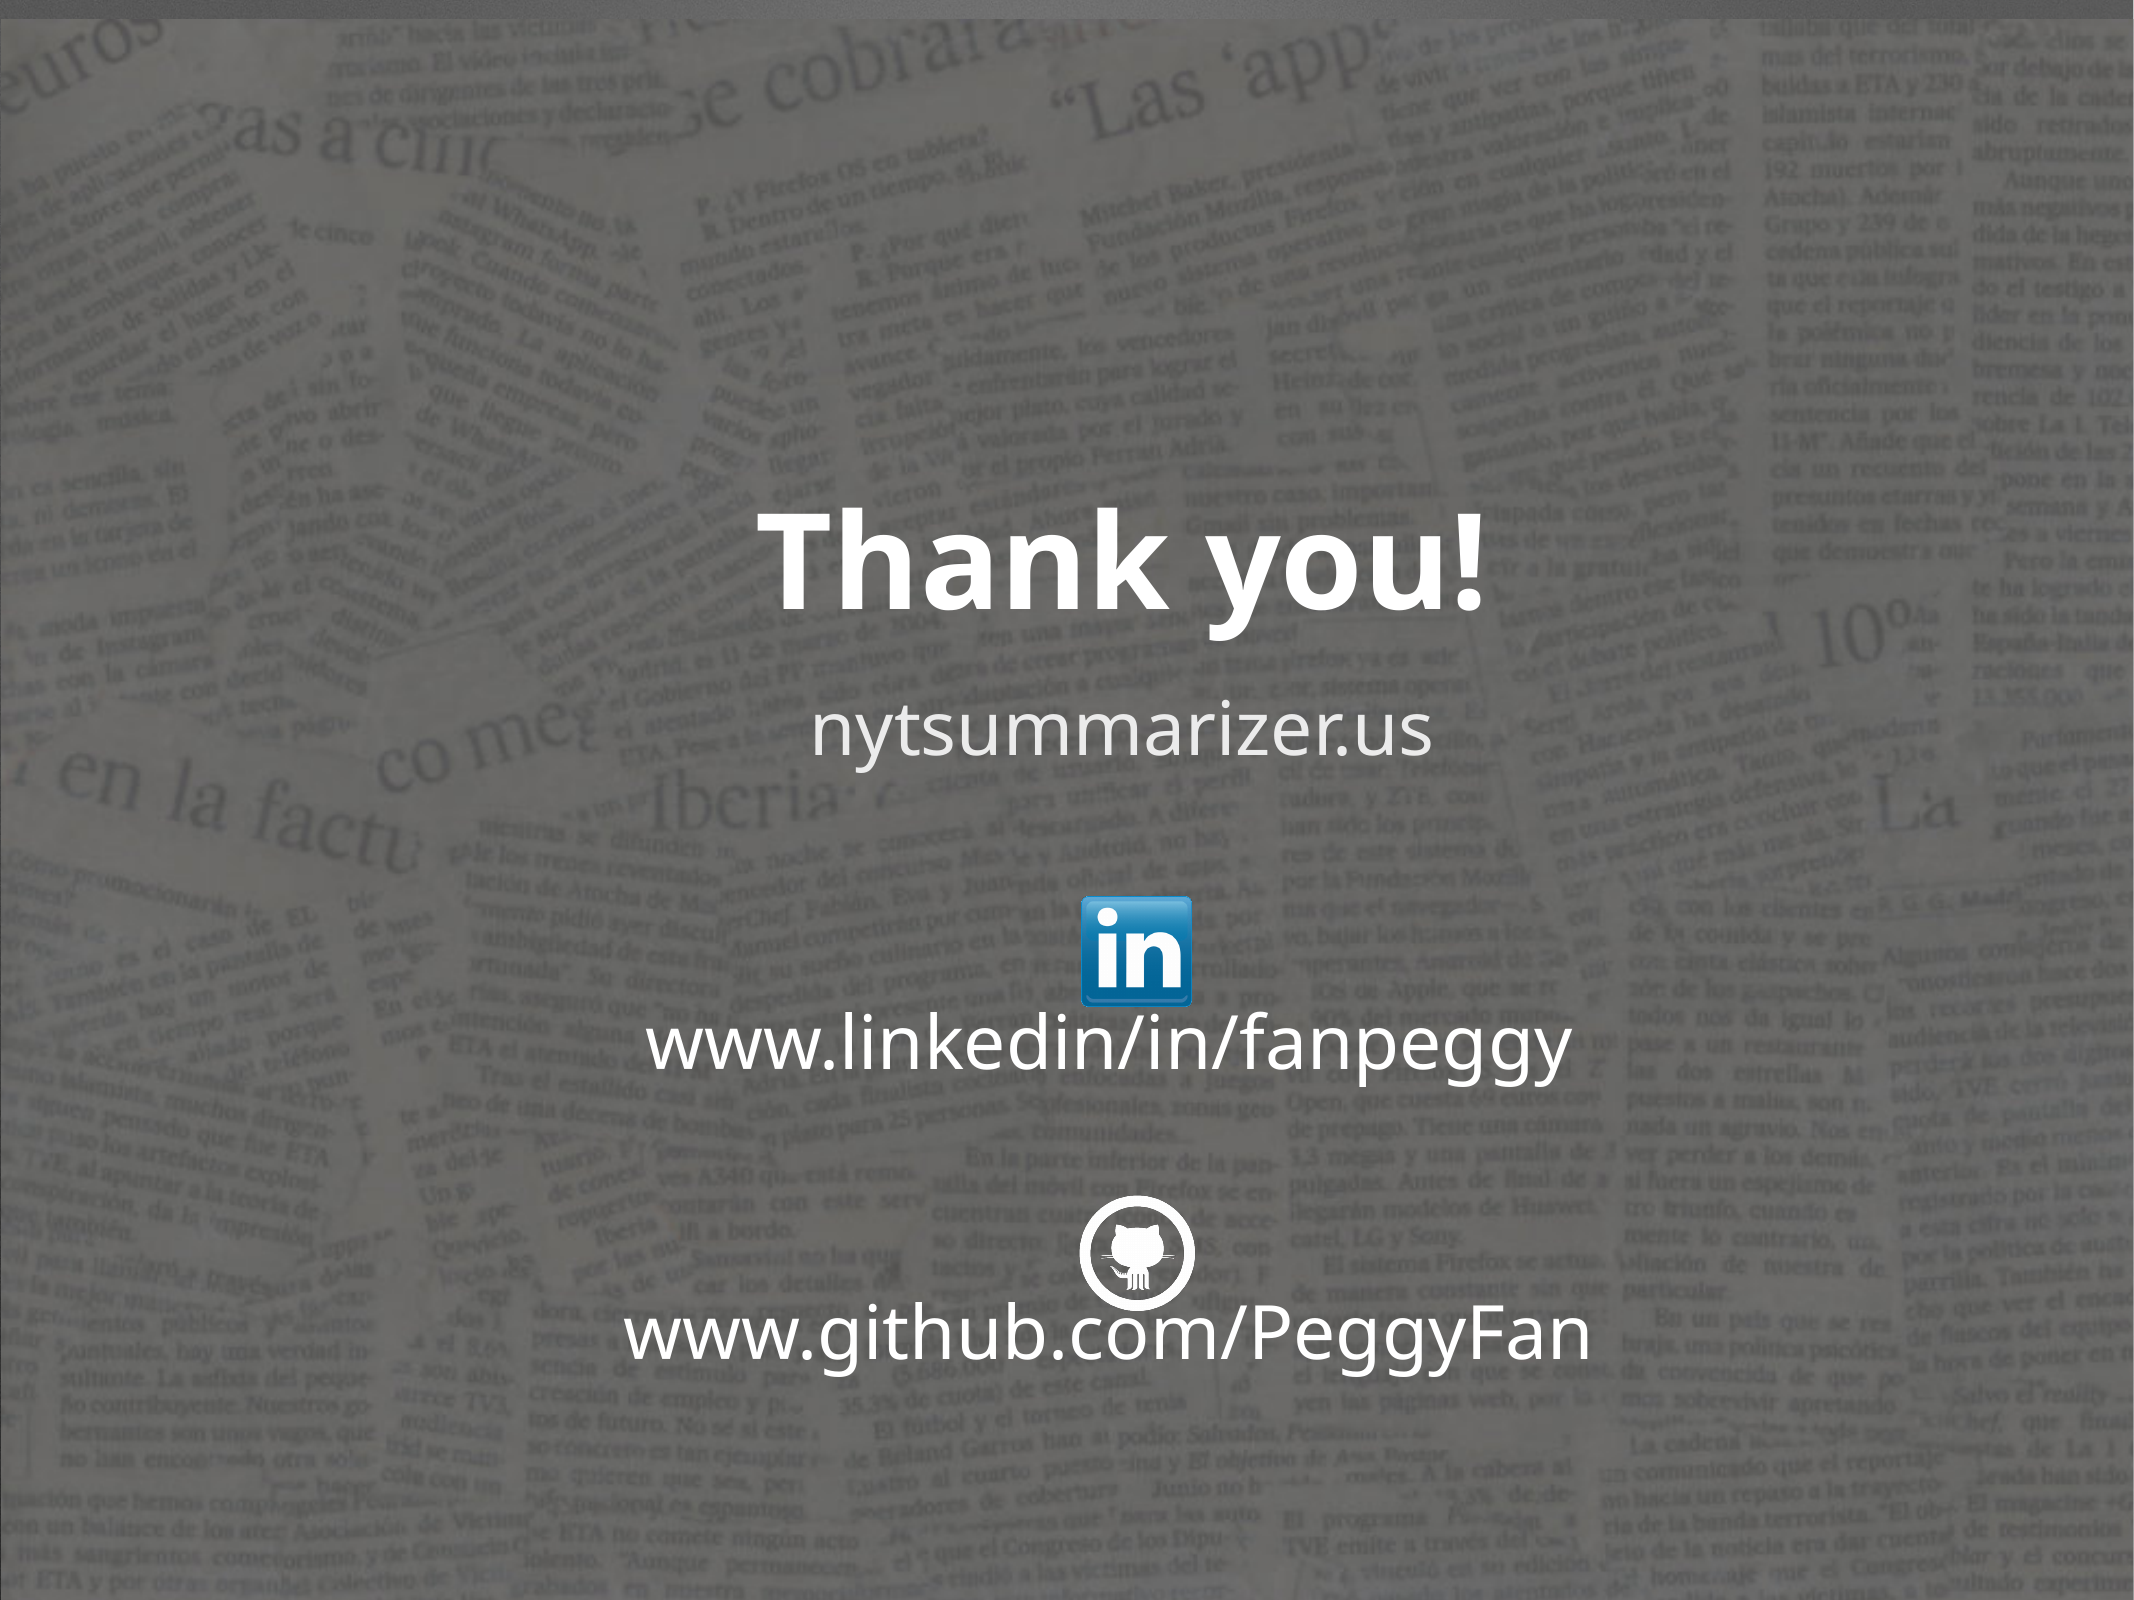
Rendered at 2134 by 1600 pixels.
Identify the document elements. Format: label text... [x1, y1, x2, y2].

list www.linkedin/in/fanpeggy www.github.com/PeggyFan [97, 893, 2121, 1545]
picture [0, 0, 2134, 1600]
title Thank you! nytsummarizer.us [179, 266, 2065, 772]
